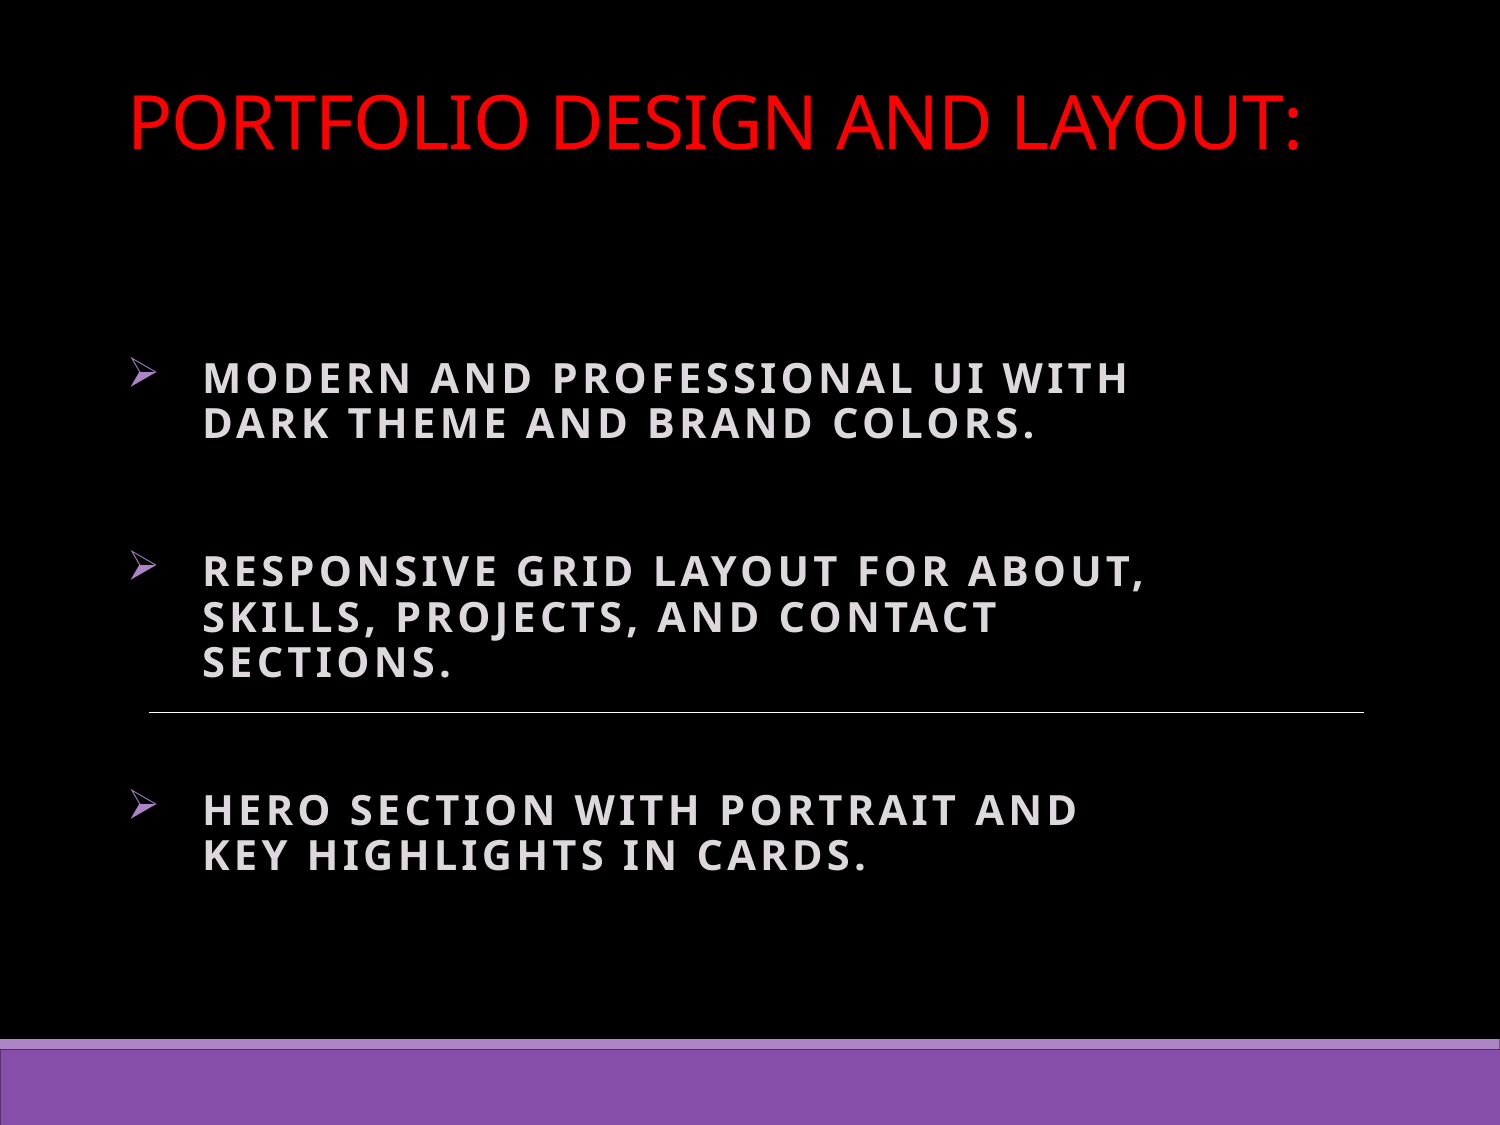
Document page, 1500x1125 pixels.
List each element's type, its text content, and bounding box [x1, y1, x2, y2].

subtitle Modern and professional UI with dark theme and brand colors. Responsive grid layout for About, Skills, Projects, and Contact sections. Hero section with portrait and key highlights in cards. [112, 349, 1188, 906]
title PORTFOLIO DESIGN AND LAYOUT: [112, 42, 1388, 173]
